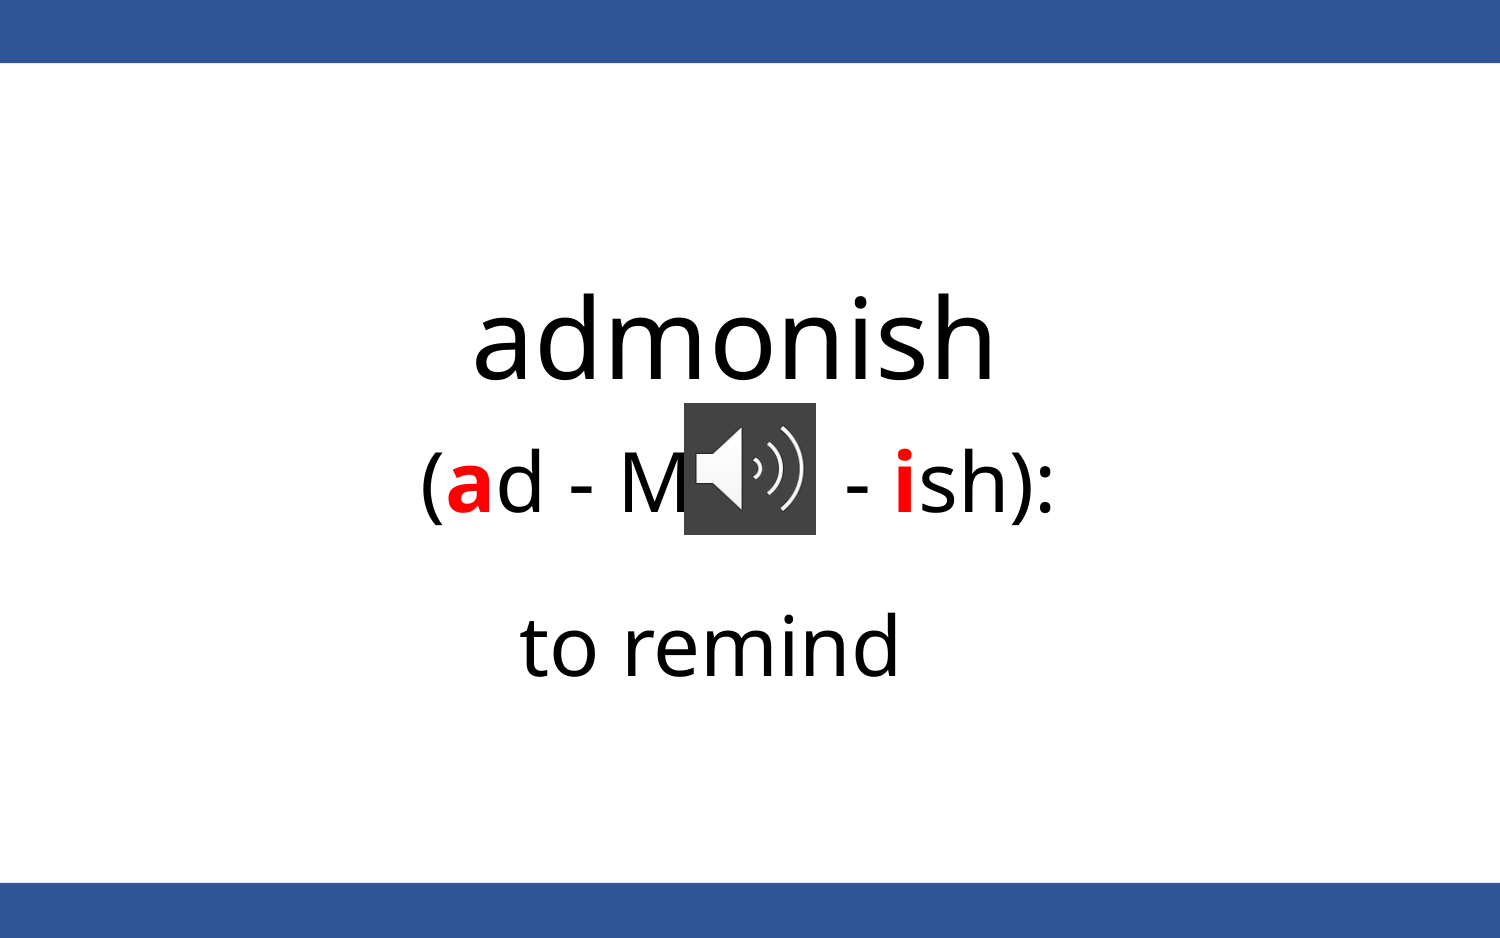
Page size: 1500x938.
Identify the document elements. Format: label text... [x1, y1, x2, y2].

list admonish [0, 191, 1500, 412]
text_box [0, 0, 1500, 64]
text_box [0, 882, 1500, 938]
picture [683, 402, 817, 536]
text_box to remind [504, 586, 932, 701]
text_box (ad - MON - ish): [405, 421, 1379, 637]
